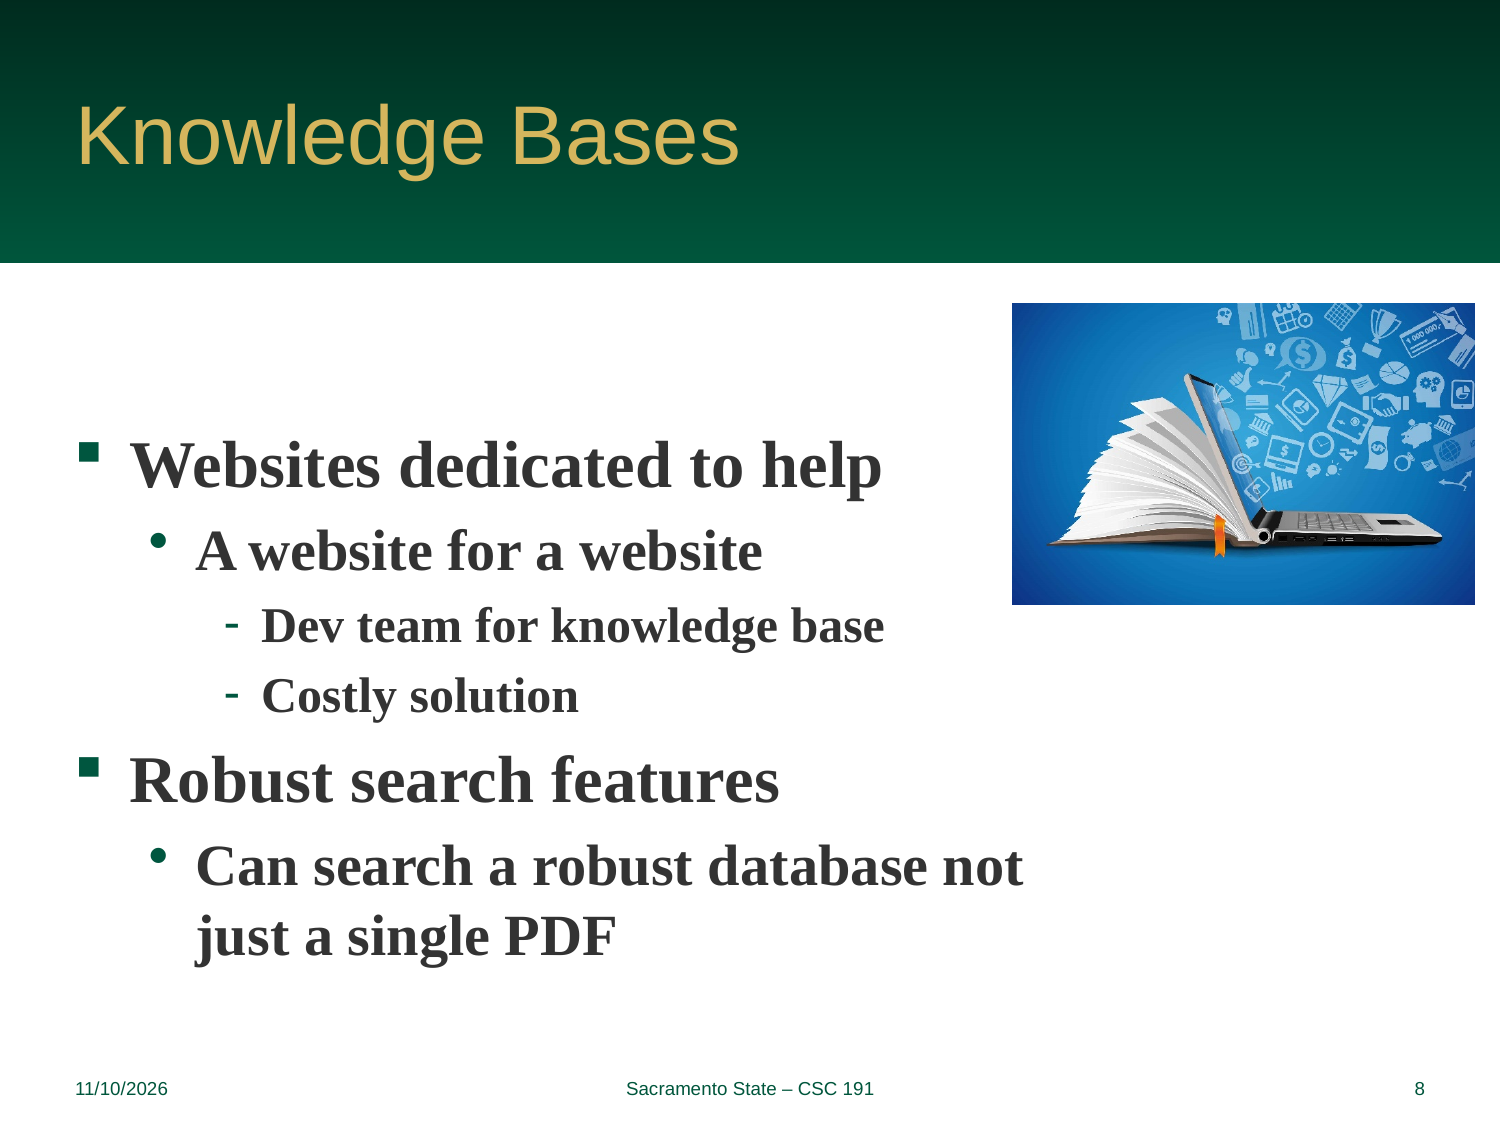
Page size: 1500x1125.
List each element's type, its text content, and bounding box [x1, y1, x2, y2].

footer Sacramento State – CSC 191 [393, 1050, 1107, 1125]
picture [1012, 303, 1475, 605]
title Knowledge Bases [75, 18, 1425, 244]
slide_number 8 [1125, 1050, 1425, 1125]
list Websites dedicated to help A website for a website Dev team for knowledge base Costly solution Robust search features Can search a robust database not just a single PDF [73, 318, 1042, 1069]
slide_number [75, 1050, 375, 1125]
